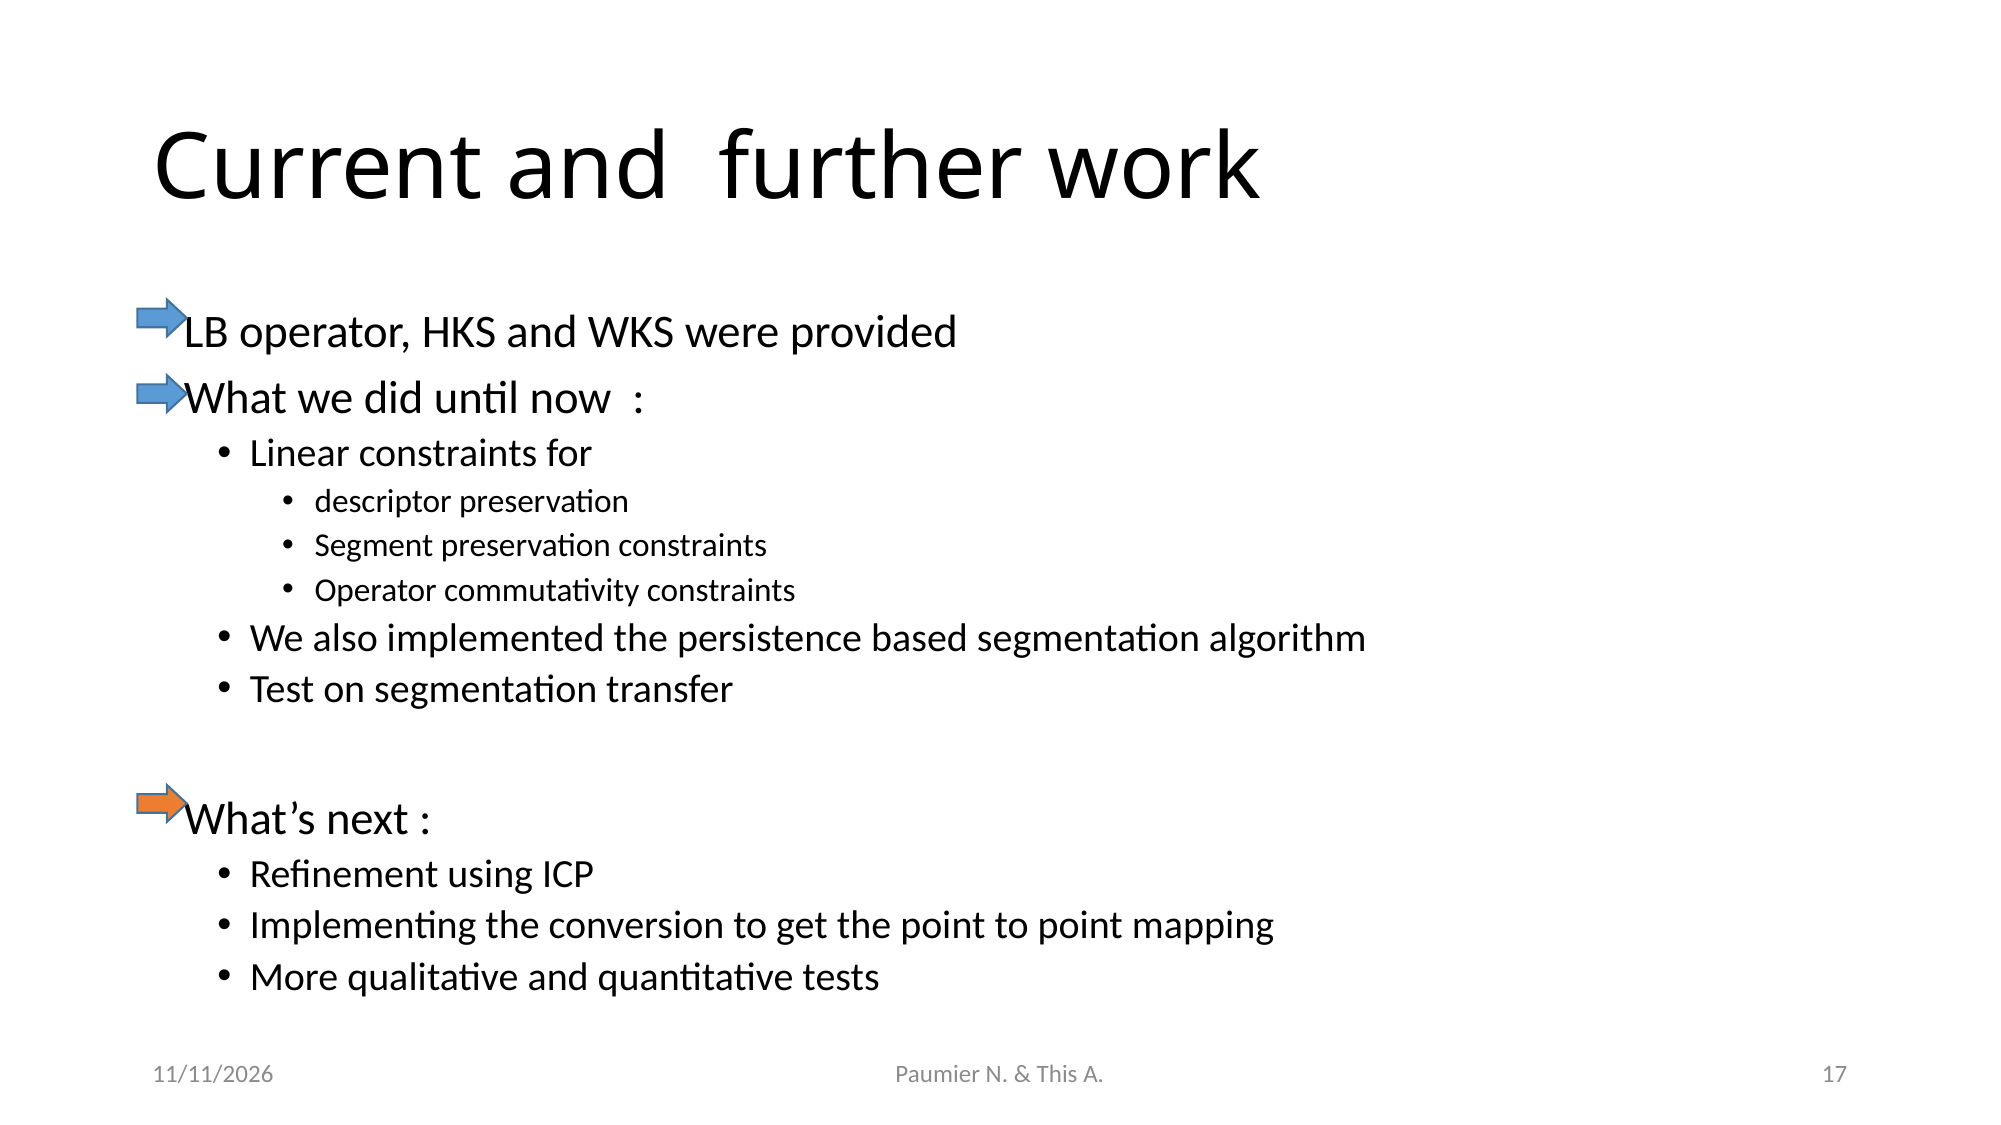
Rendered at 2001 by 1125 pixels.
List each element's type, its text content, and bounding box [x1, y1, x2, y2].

footer Paumier N. & This A. [662, 1042, 1338, 1103]
slide_number 17 [1412, 1042, 1863, 1103]
text_box [136, 782, 189, 825]
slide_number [137, 1042, 588, 1103]
title Current and further work [137, 59, 1863, 278]
list LB operator, HKS and WKS were provided What we did until now : Linear constraints for descriptor preservation Segment preservation constraints Operator commutativity constraints We also implemented the persistence based segmentation algorithm Test on segmentation transfer What’s next : Refinement using ICP Implementing the conversion to get the point to point mapping More qualitative and quantitative tests [137, 299, 1863, 1014]
text_box [136, 372, 189, 415]
text_box [136, 297, 189, 339]
